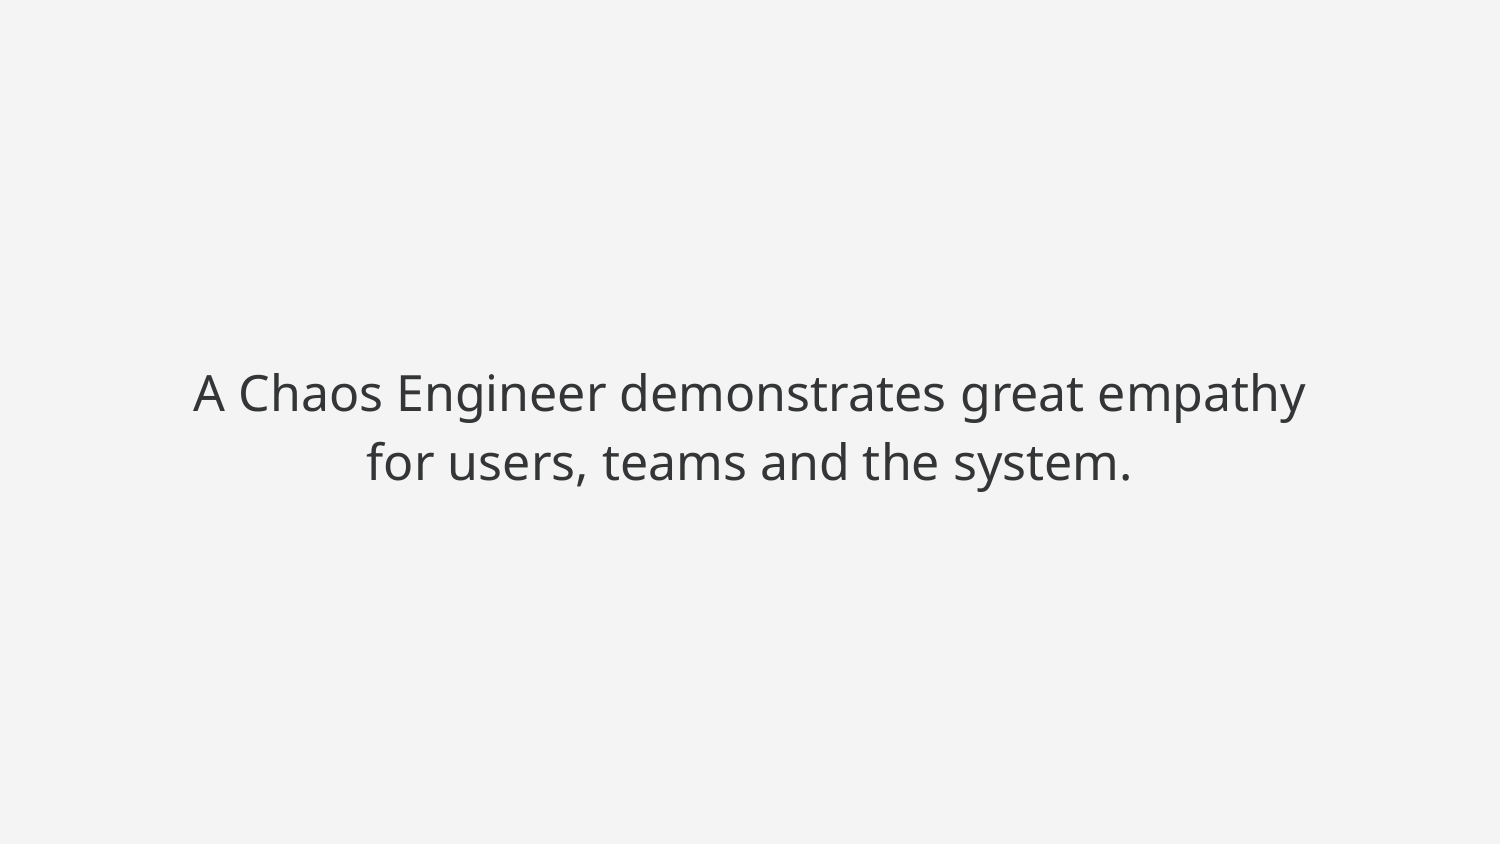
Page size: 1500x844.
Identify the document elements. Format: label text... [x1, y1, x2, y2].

list A Chaos Engineer demonstrates great empathy for users, teams and the system. [51, 266, 1449, 578]
